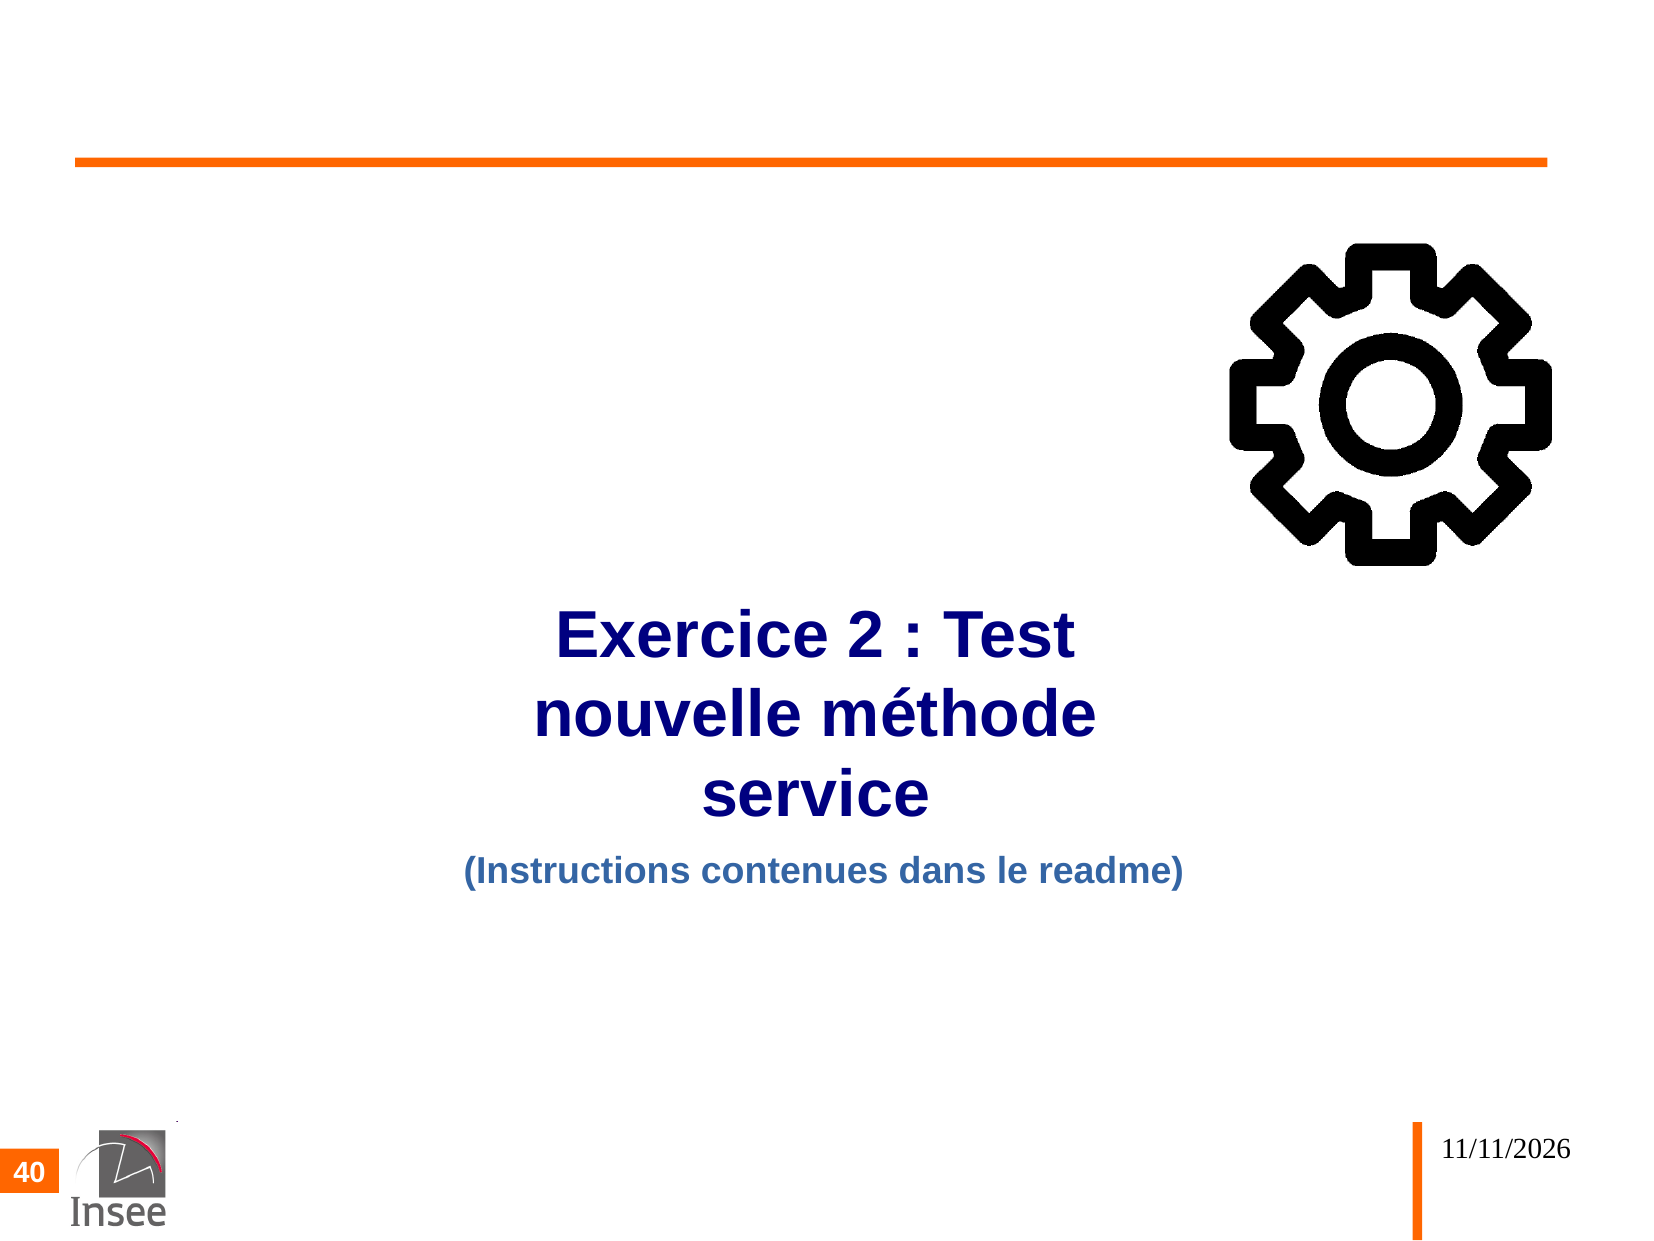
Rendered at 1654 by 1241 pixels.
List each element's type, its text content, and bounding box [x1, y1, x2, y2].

text_box (Instructions contenues dans le readme) [448, 838, 1205, 896]
list Exercice 2 : Test nouvelle méthode service [419, 590, 1146, 832]
slide_number 40 [0, 1148, 59, 1193]
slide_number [1440, 1129, 1630, 1216]
picture [1222, 236, 1559, 573]
picture [62, 1121, 178, 1241]
